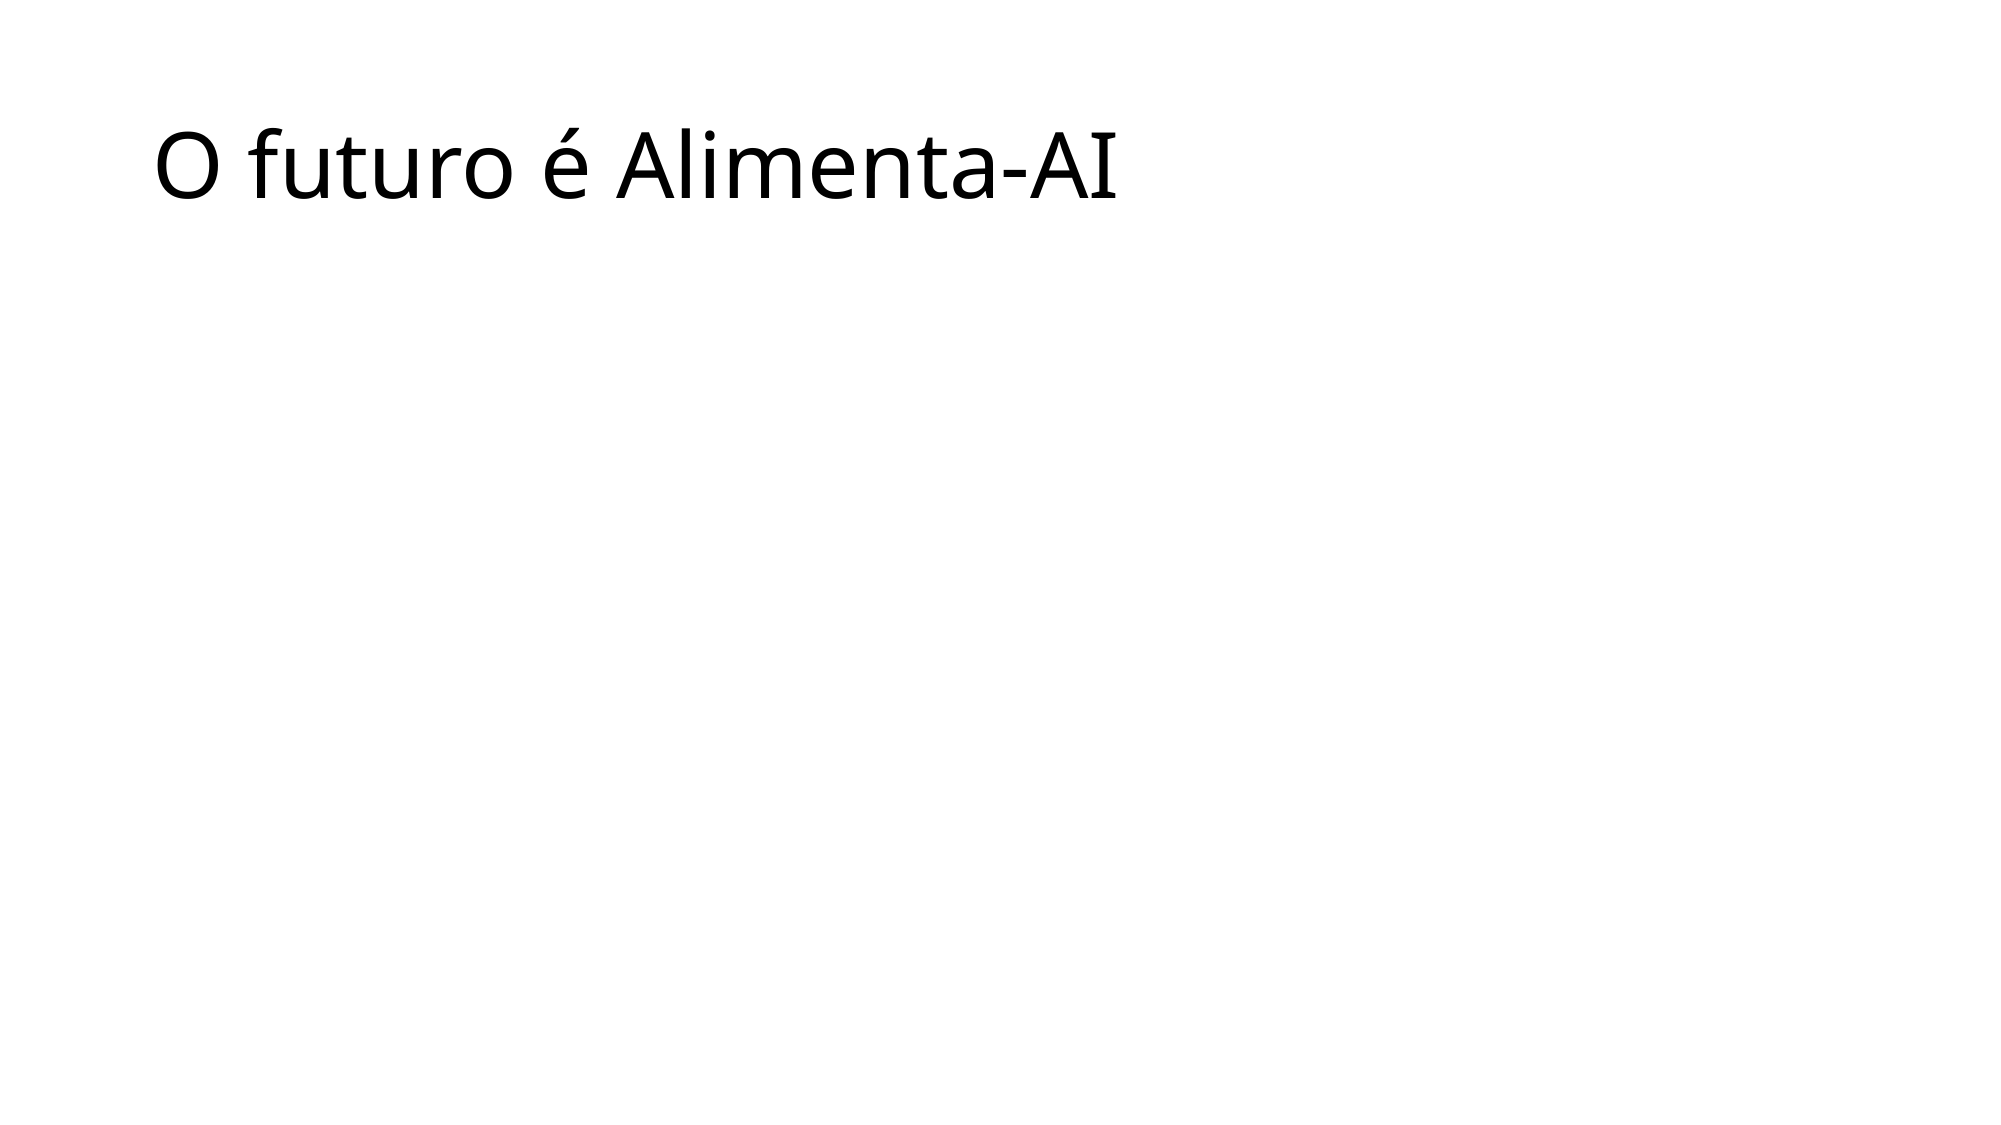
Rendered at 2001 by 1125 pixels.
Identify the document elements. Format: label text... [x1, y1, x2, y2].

title O futuro é Alimenta-AI [137, 59, 1863, 278]
